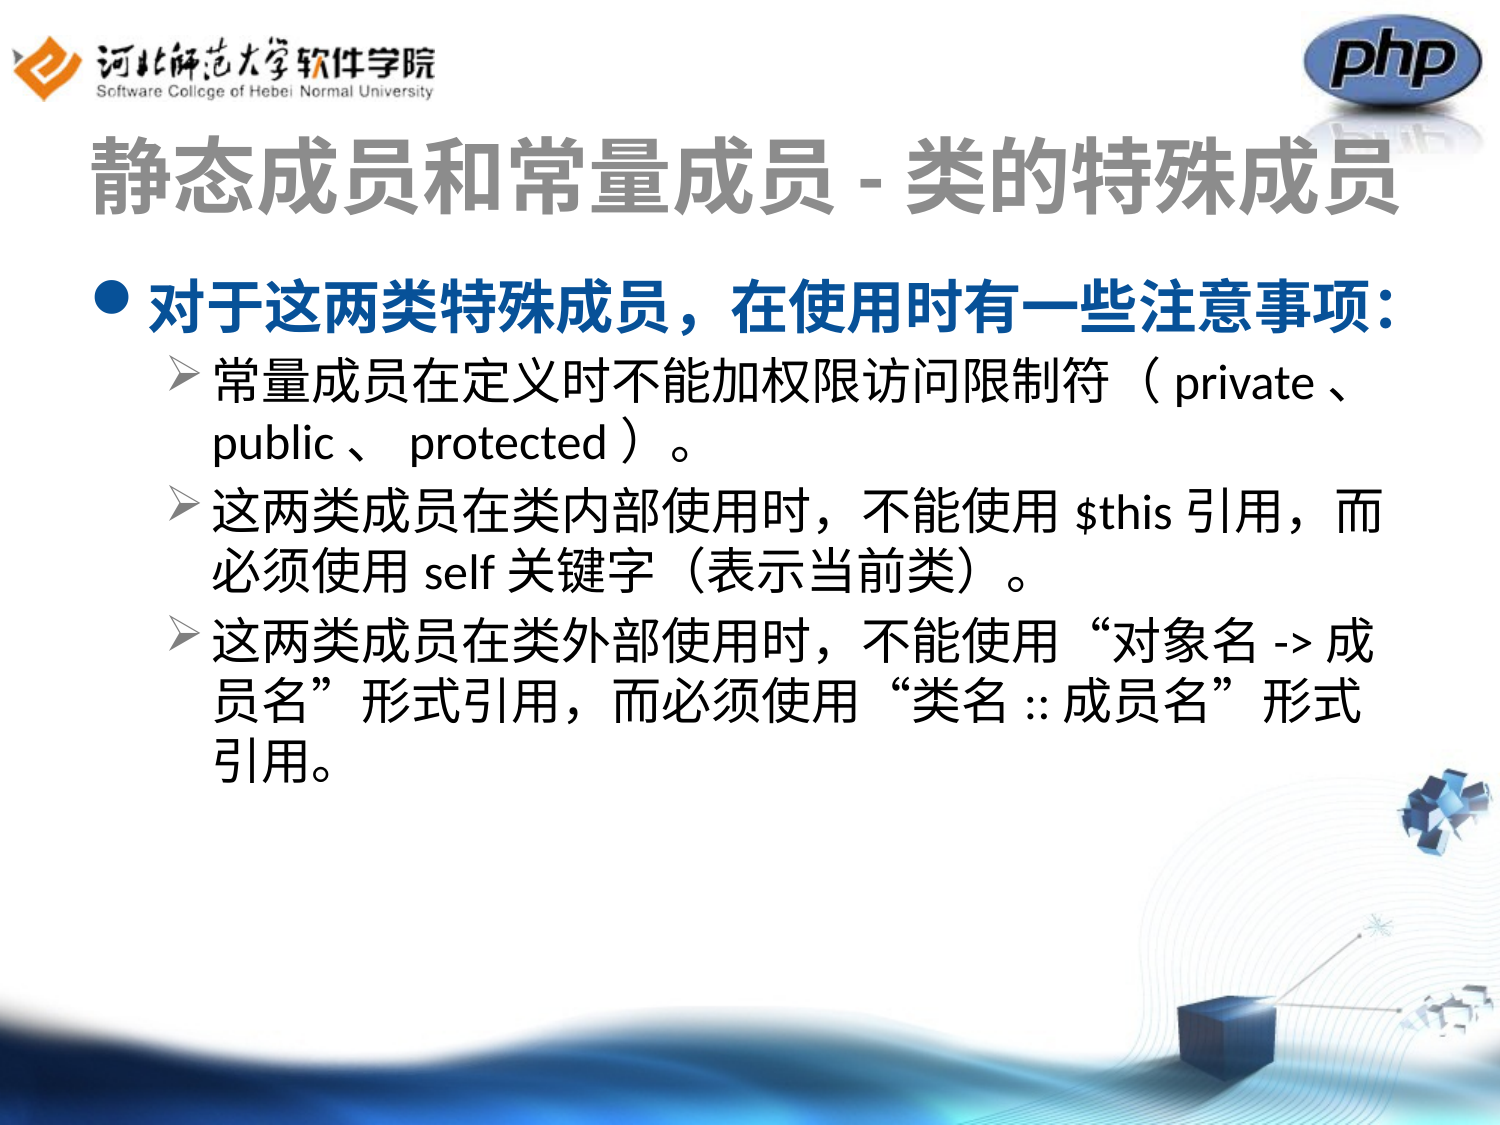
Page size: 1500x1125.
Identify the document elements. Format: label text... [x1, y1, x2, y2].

picture [0, 0, 1500, 1125]
title 静态成员和常量成员-类的特殊成员 [75, 117, 1425, 233]
list 对于这两类特殊成员，在使用时有一些注意事项： 常量成员在定义时不能加权限访问限制符（private、public、protected）。 这两类成员在类内部使用时，不能使用$this引用，而必须使用self关键字（表示当前类）。 这两类成员在类外部使用时，不能使用“对象名->成员名”形式引用，而必须使用“类名::成员名”形式引用。 [75, 262, 1425, 1005]
